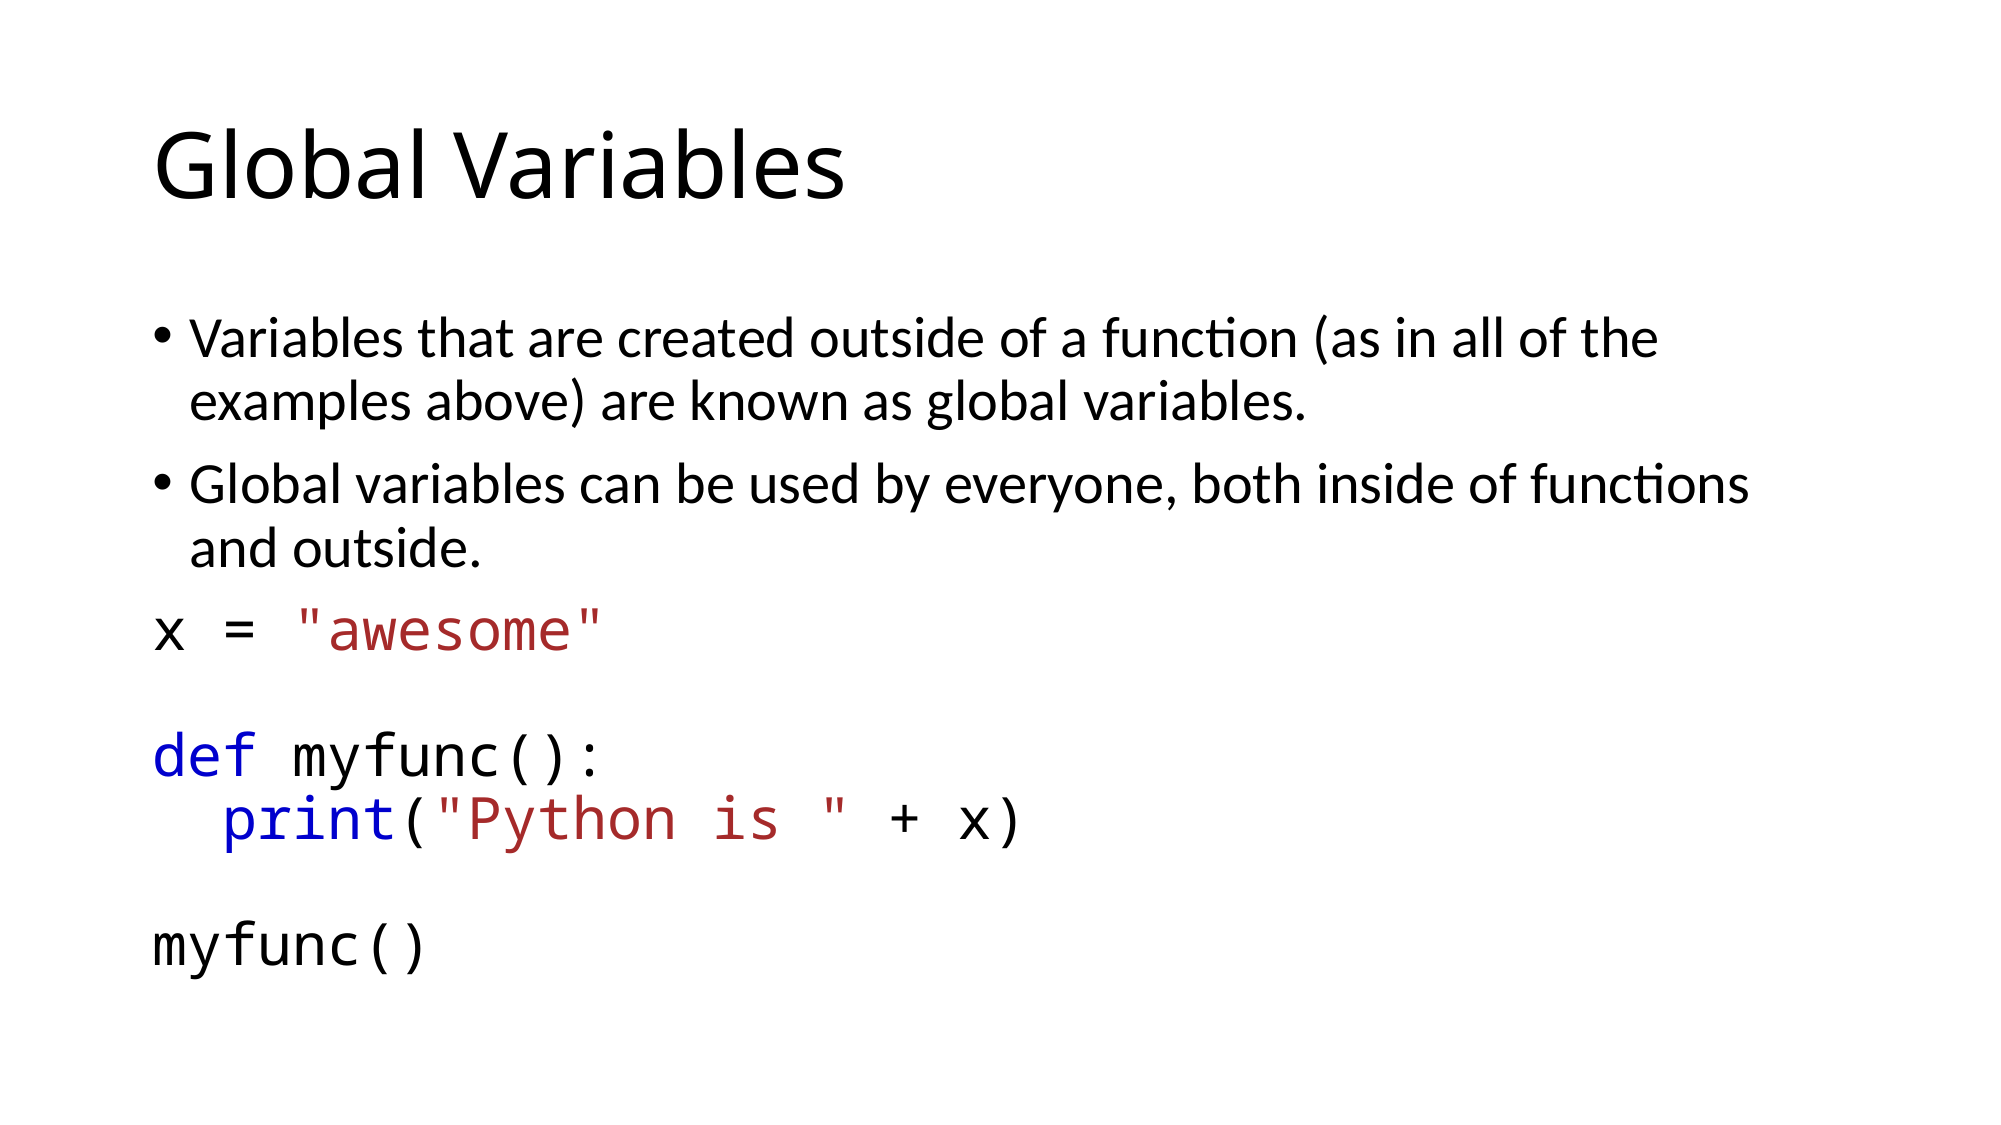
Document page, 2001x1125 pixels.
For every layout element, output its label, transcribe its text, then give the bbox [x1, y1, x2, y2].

title Global Variables [137, 59, 1863, 278]
list Variables that are created outside of a function (as in all of the examples above) are known as global variables. Global variables can be used by everyone, both inside of functions and outside. x = "awesome" def myfunc(): print("Python is " + x) myfunc() [137, 299, 1863, 1014]
